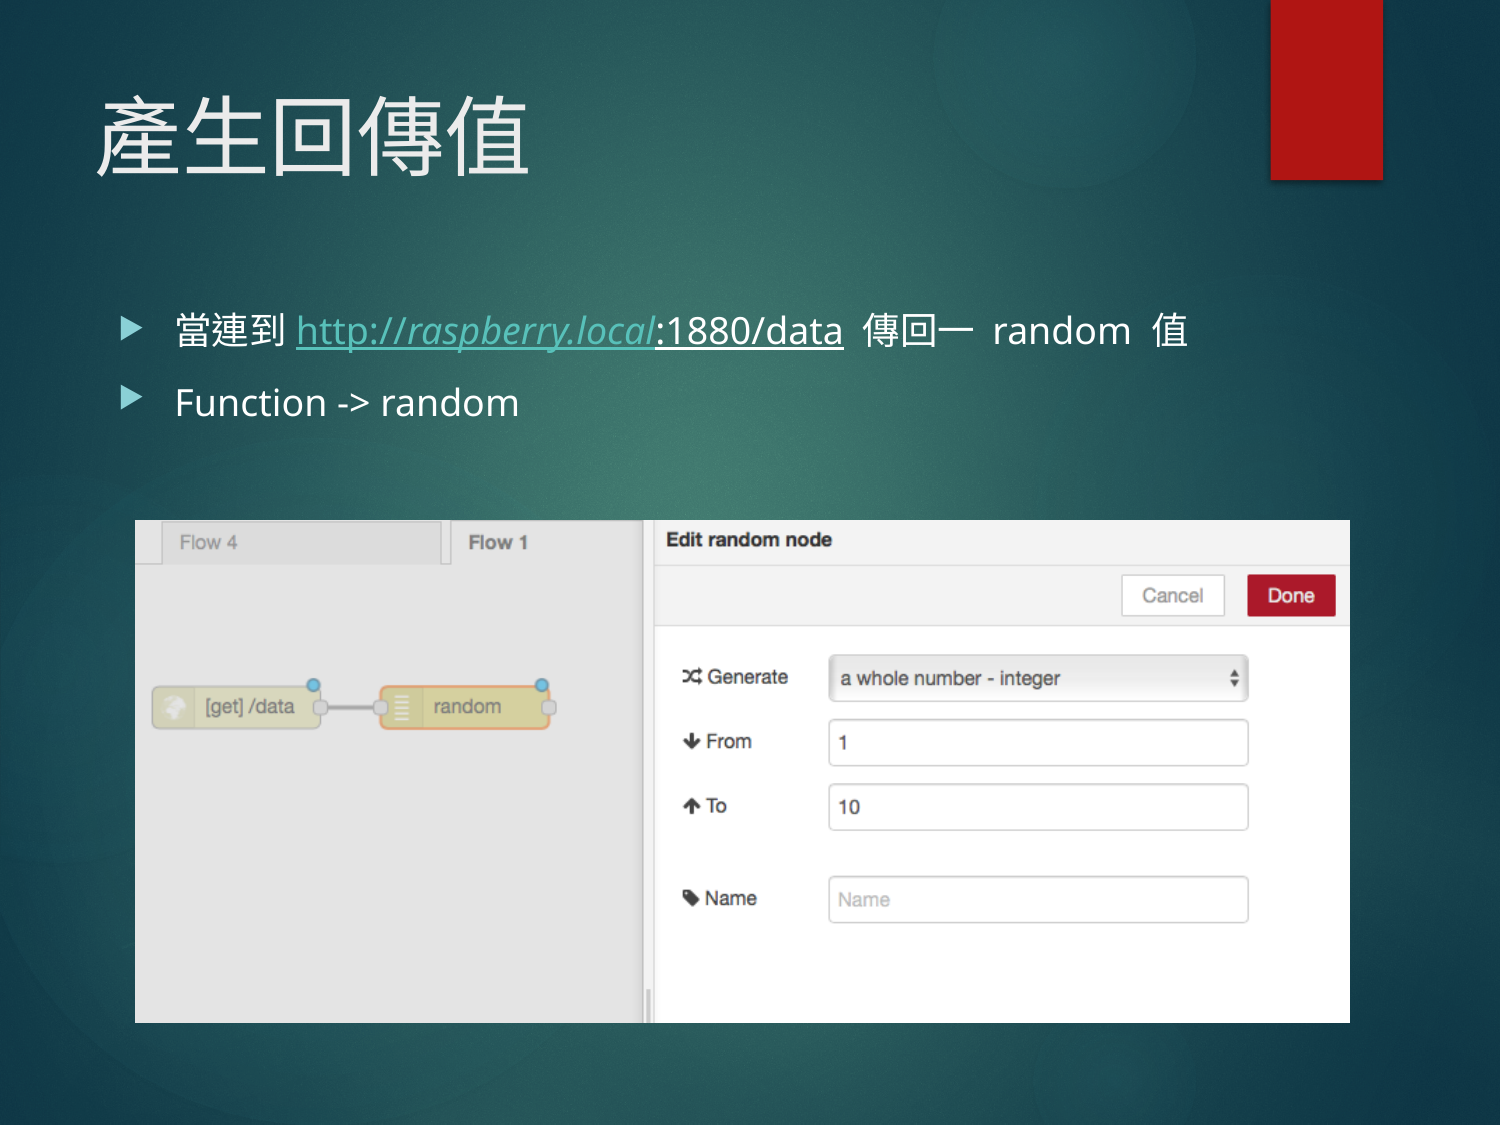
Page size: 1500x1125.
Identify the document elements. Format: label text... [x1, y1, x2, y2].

title 產生回傳值 [79, 74, 1237, 304]
picture [135, 519, 1351, 1024]
list 當連到http://raspberry.local:1880/data 傳回一 random 值 Function -> random [103, 299, 1397, 441]
